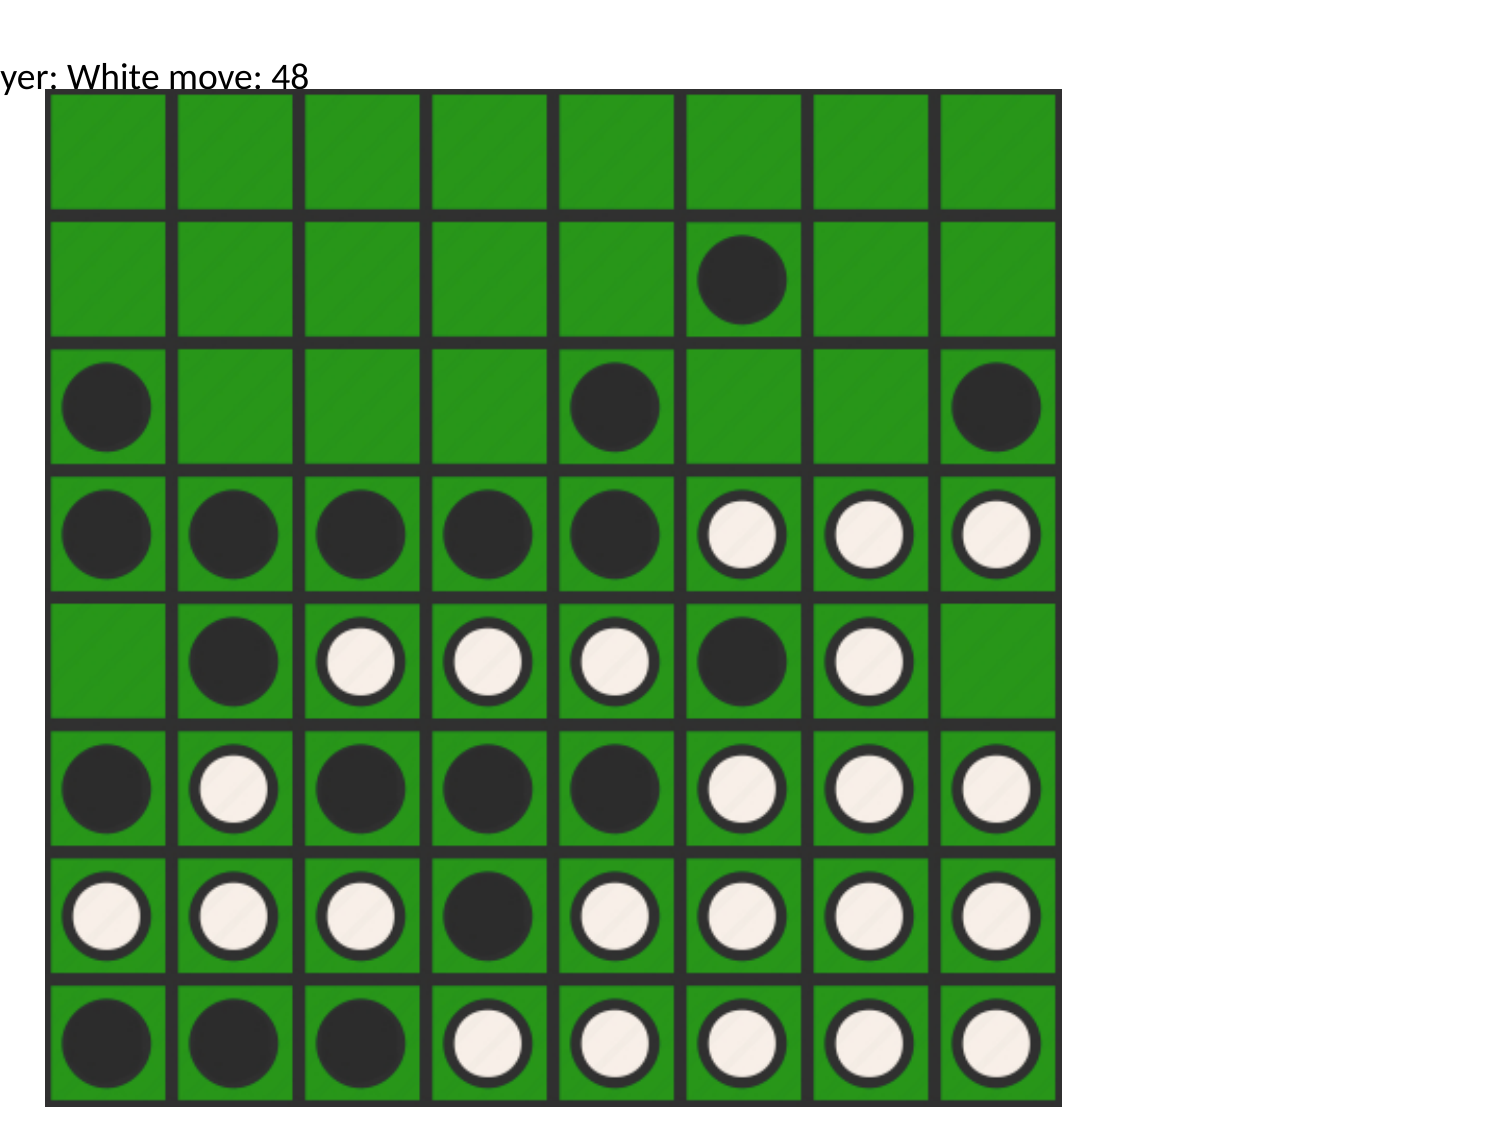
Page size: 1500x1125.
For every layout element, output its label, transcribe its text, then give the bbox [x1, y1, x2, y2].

picture [44, 89, 1062, 1107]
text_box turn: 38 player: White move: 48 [0, 44, 325, 105]
